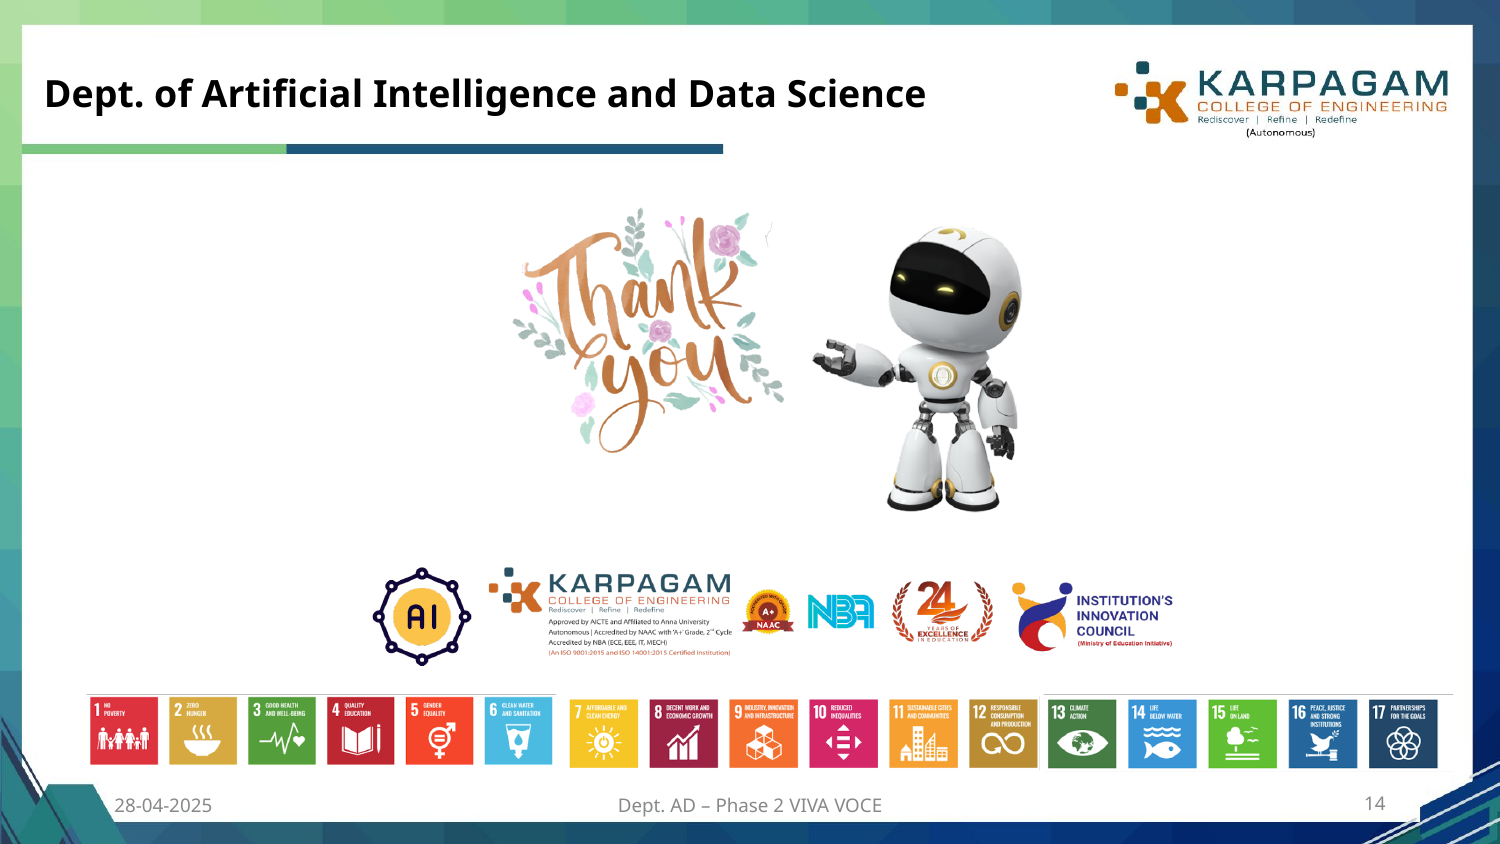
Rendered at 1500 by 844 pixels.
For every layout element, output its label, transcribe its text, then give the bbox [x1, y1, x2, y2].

slide_number 14 [1059, 782, 1397, 827]
footer Dept. AD – Phase 2 VIVA VOCE [496, 782, 1004, 827]
picture [0, 0, 1500, 844]
title Dept. of Artificial Intelligence and Data Science [32, 59, 1402, 131]
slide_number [103, 782, 441, 827]
